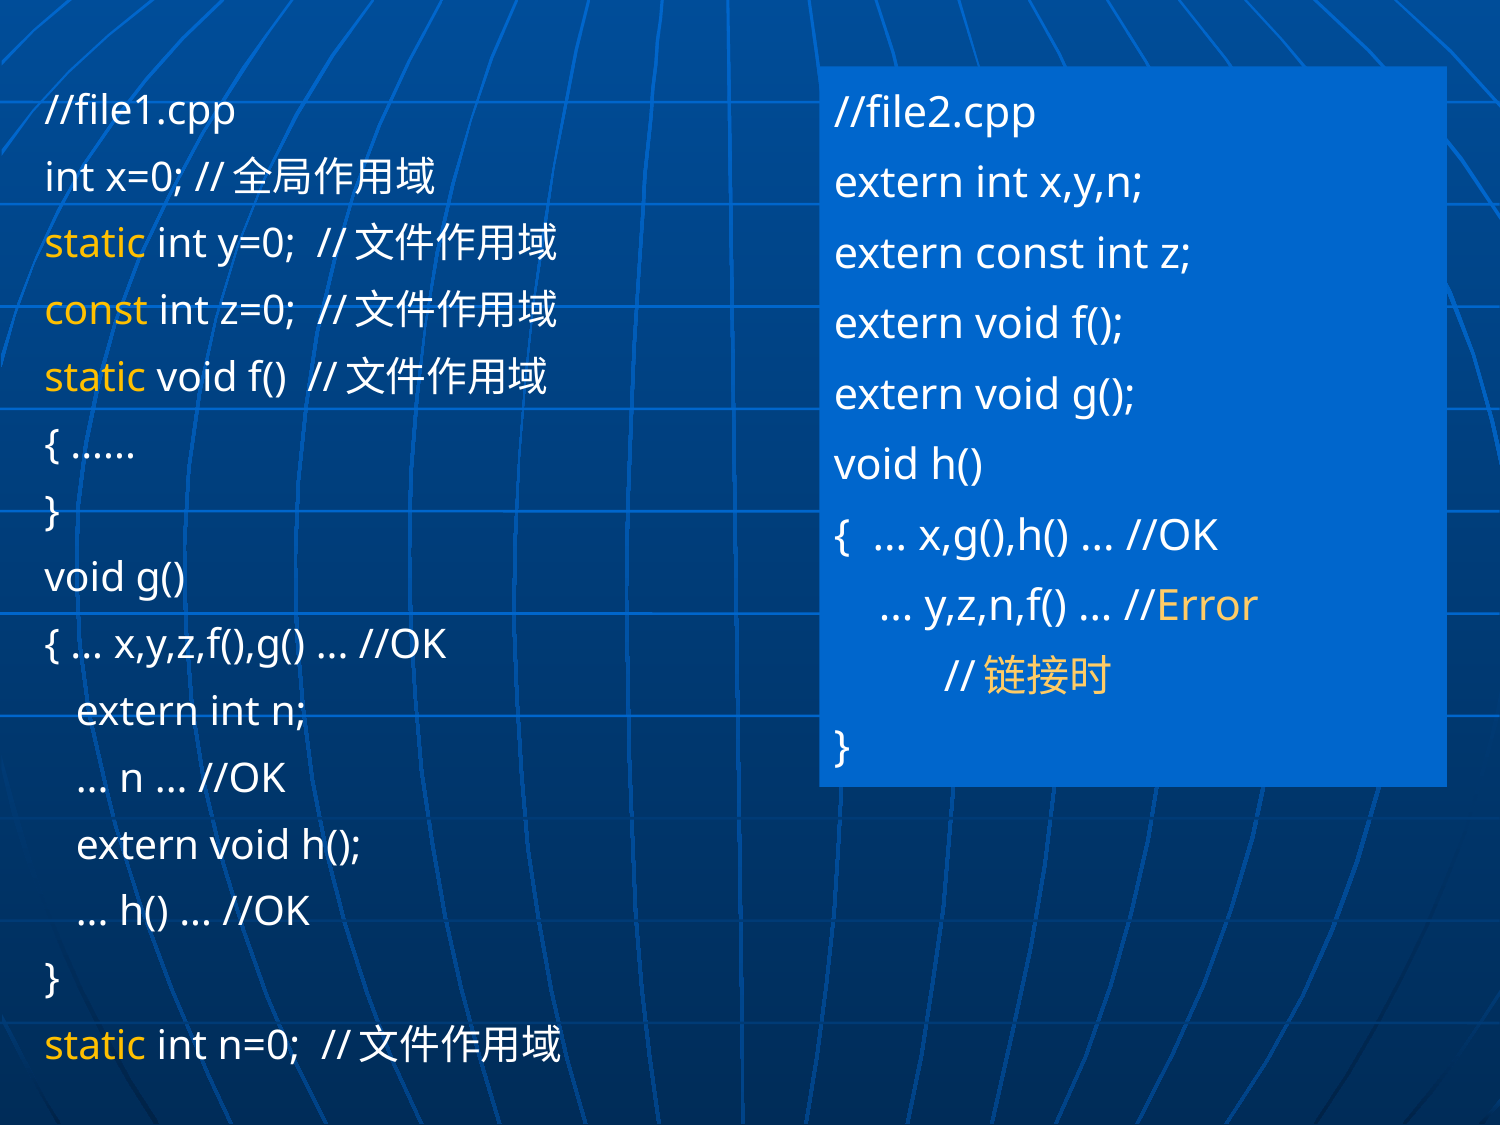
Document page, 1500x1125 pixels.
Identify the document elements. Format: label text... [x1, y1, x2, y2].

list //file1.cpp int x=0; //全局作用域 static int y=0; //文件作用域 const int z=0; //文件作用域 static void f() //文件作用域 { ...... } void g() { ... x,y,z,f(),g() ... //OK extern int n; ... n ... //OK extern void h(); ... h() ... //OK } static int n=0; //文件作用域 [29, 66, 762, 1090]
text_box //file2.cpp extern int x,y,n; extern const int z; extern void f(); extern void g(); void h() { ... x,g(),h() ... //OK ... y,z,n,f() ... //Error //链接时 } [819, 66, 1447, 787]
